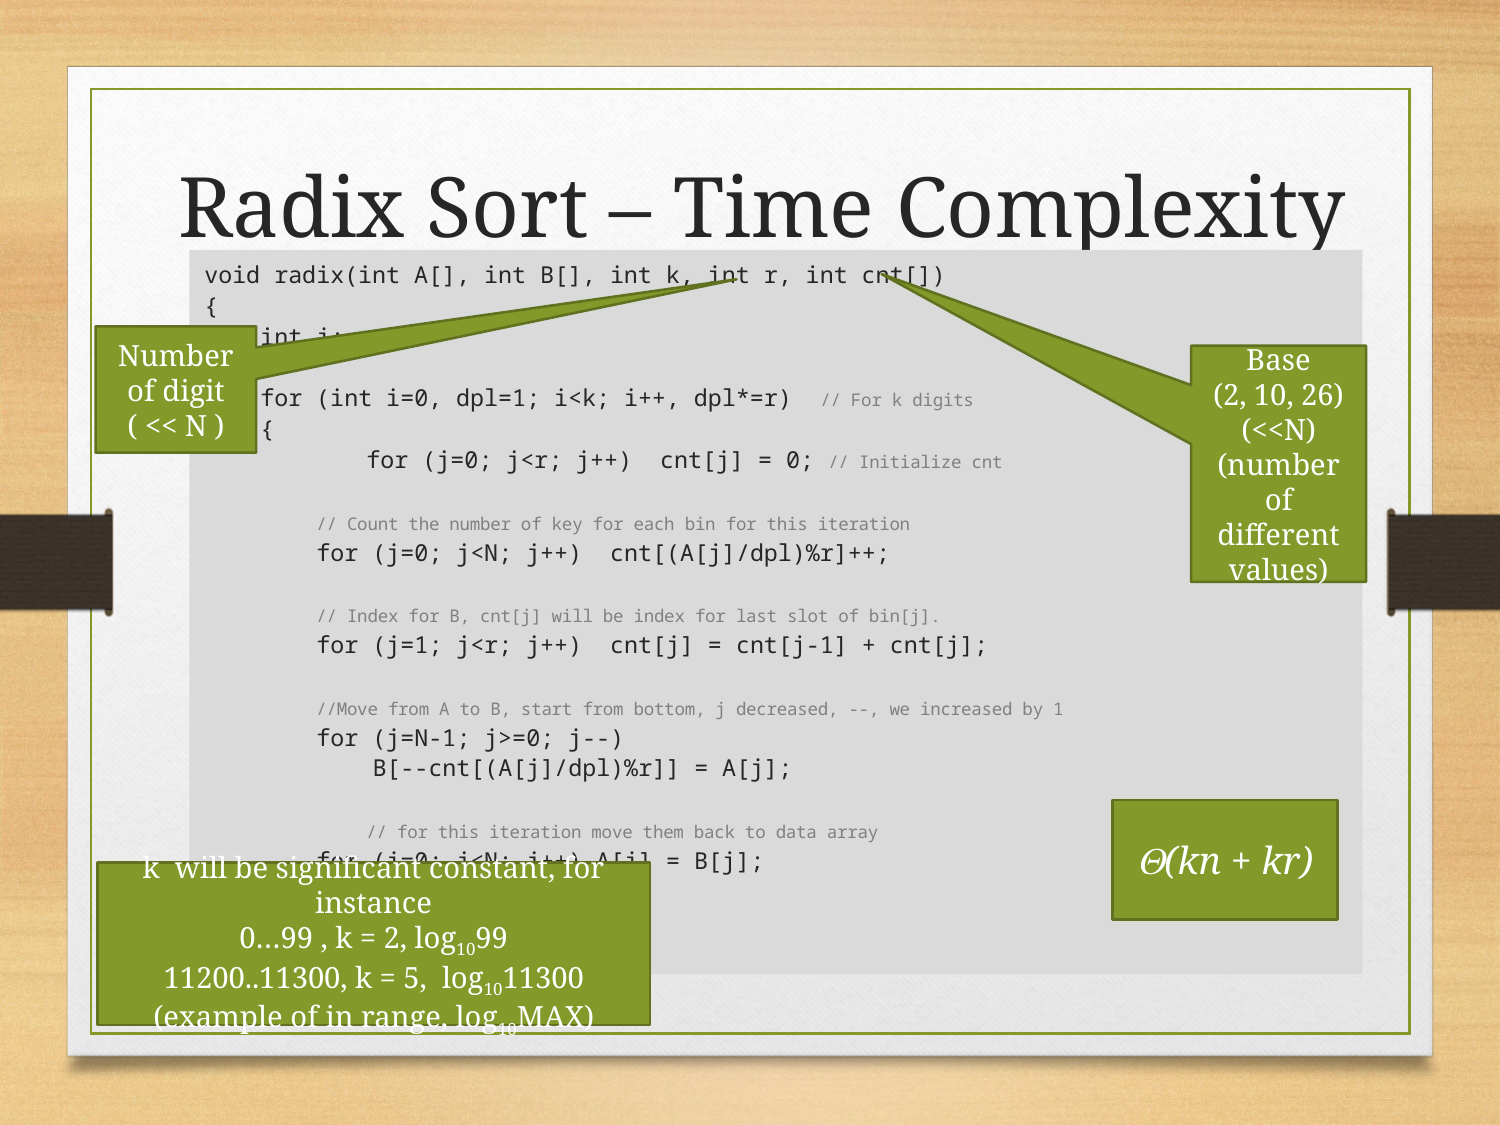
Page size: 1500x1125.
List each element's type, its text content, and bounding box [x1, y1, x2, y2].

text_box (kn + kr) [1111, 799, 1339, 921]
title Radix Sort – Time Complexity [162, 96, 1363, 311]
list void radix(int A[], int B[], int k, int r, int cnt[]) { int j; for (int i=0, dpl=1; i<k; i++, dpl*=r) // For k digits { for (j=0; j<r; j++) cnt[j] = 0; // Initialize cnt // Count the number of key for each bin for this iteration for (j=0; j<N; j++) cnt[(A[j]/dpl)%r]++; // Index for B, cnt[j] will be index for last slot of bin[j]. for (j=1; j<r; j++) cnt[j] = cnt[j-1] + cnt[j]; //Move from A to B, start from bottom, j decreased, --, we increased by 1 for (j=N-1; j>=0; j--) B[--cnt[(A[j]/dpl)%r]] = A[j]; // for this iteration move them back to data array for (j=0; j<N; j++) A[j] = B[j]; } } [189, 249, 1363, 975]
text_box Number of digit ( << N ) [94, 278, 738, 454]
picture [0, 0, 1500, 1125]
text_box k will be significant constant, for instance 0…99 , k = 2, log1099 11200..11300, k = 5, log1011300 (example of in range, log10MAX) [96, 861, 651, 1026]
text_box Base (2, 10, 26) (<<N) (number of different values) [880, 272, 1368, 584]
